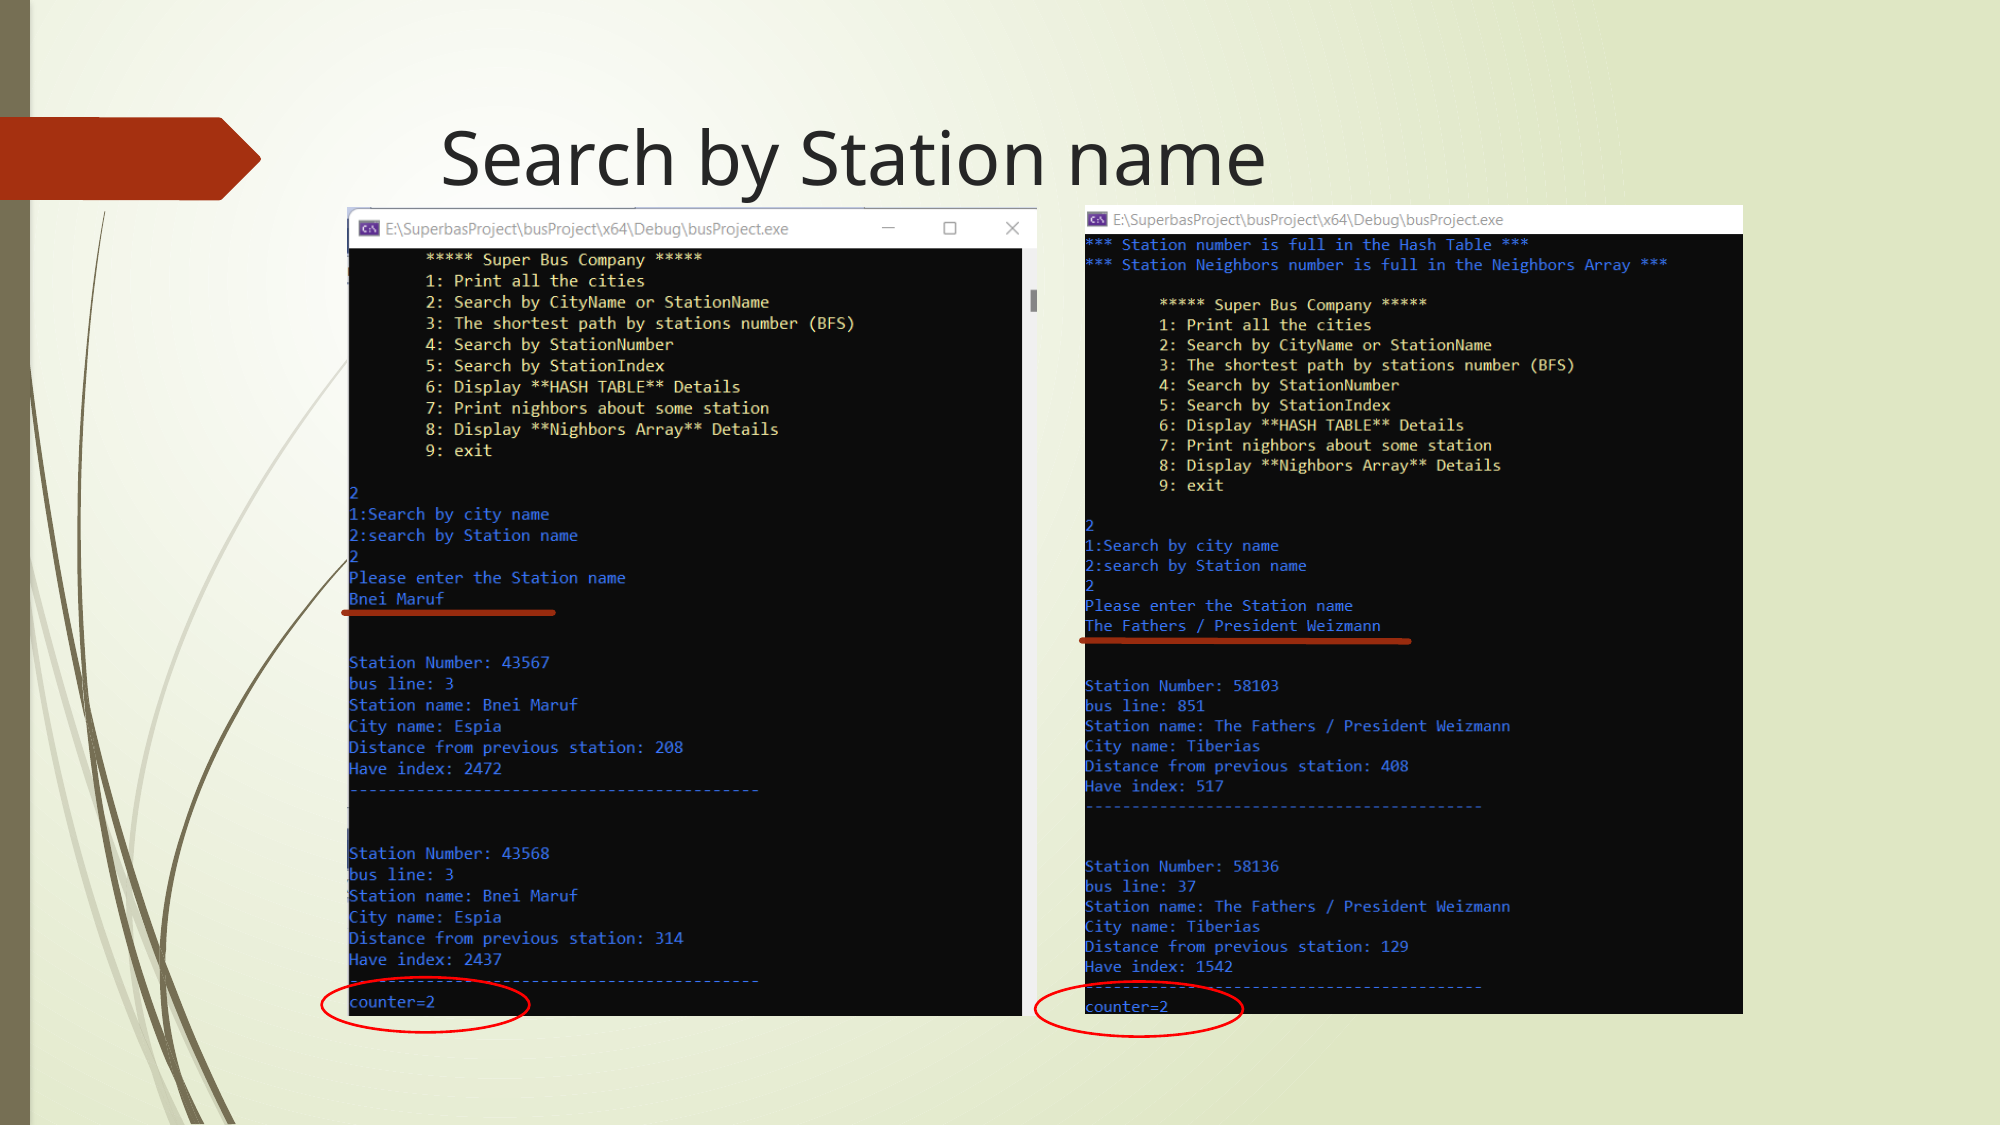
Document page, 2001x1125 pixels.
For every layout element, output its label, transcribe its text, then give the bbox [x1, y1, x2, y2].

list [347, 207, 1037, 1016]
picture [1085, 205, 1743, 1015]
text_box [1039, 985, 1232, 1038]
text_box [320, 986, 505, 1034]
title Search by Station name [425, 102, 1888, 313]
